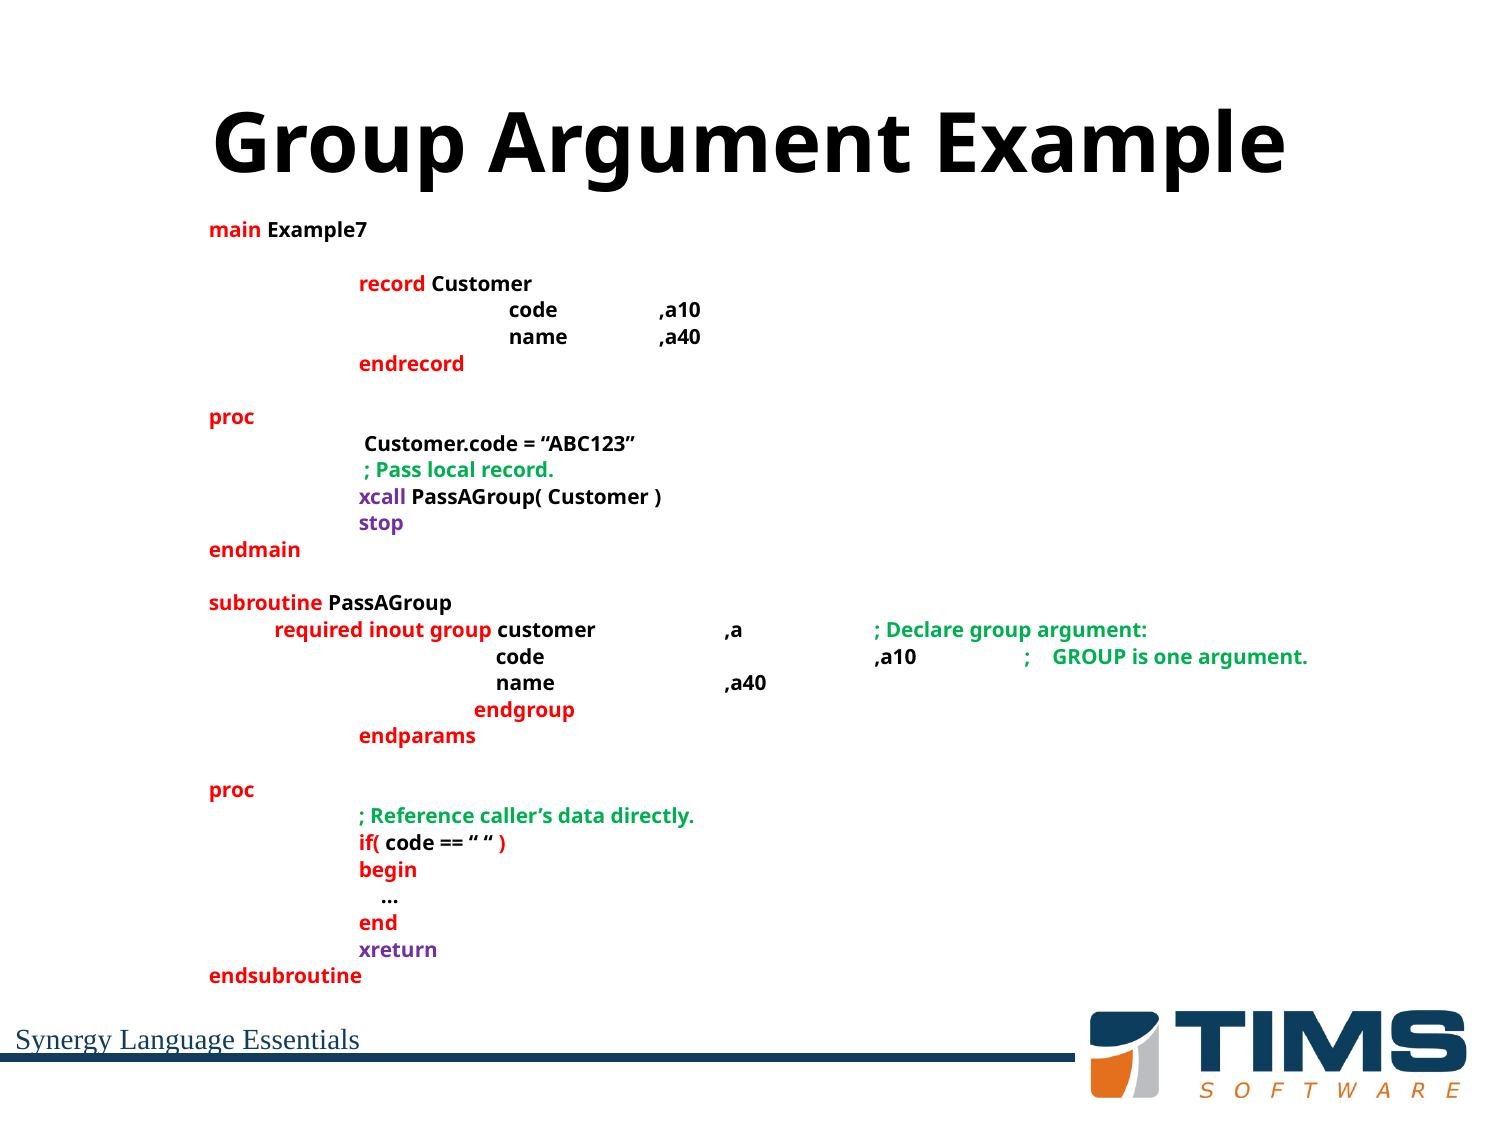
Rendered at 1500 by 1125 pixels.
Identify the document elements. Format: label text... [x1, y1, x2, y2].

title Group Argument Example [75, 45, 1425, 233]
footer Synergy Language Essentials [0, 1012, 650, 1088]
list main Example7 record Customer code ,a10 name ,a40 endrecord proc Customer.code = “ABC123” ; Pass local record. xcall PassAGroup( Customer ) stop endmain subroutine PassAGroup required inout group customer ,a ; Declare group argument: code ,a10 ; GROUP is one argument. name ,a40 endgroup endparams proc ; Reference caller’s data directly. if( code == “ “ ) begin … end xreturn endsubroutine [137, 212, 1413, 1100]
picture [1413, 1007, 1469, 1098]
